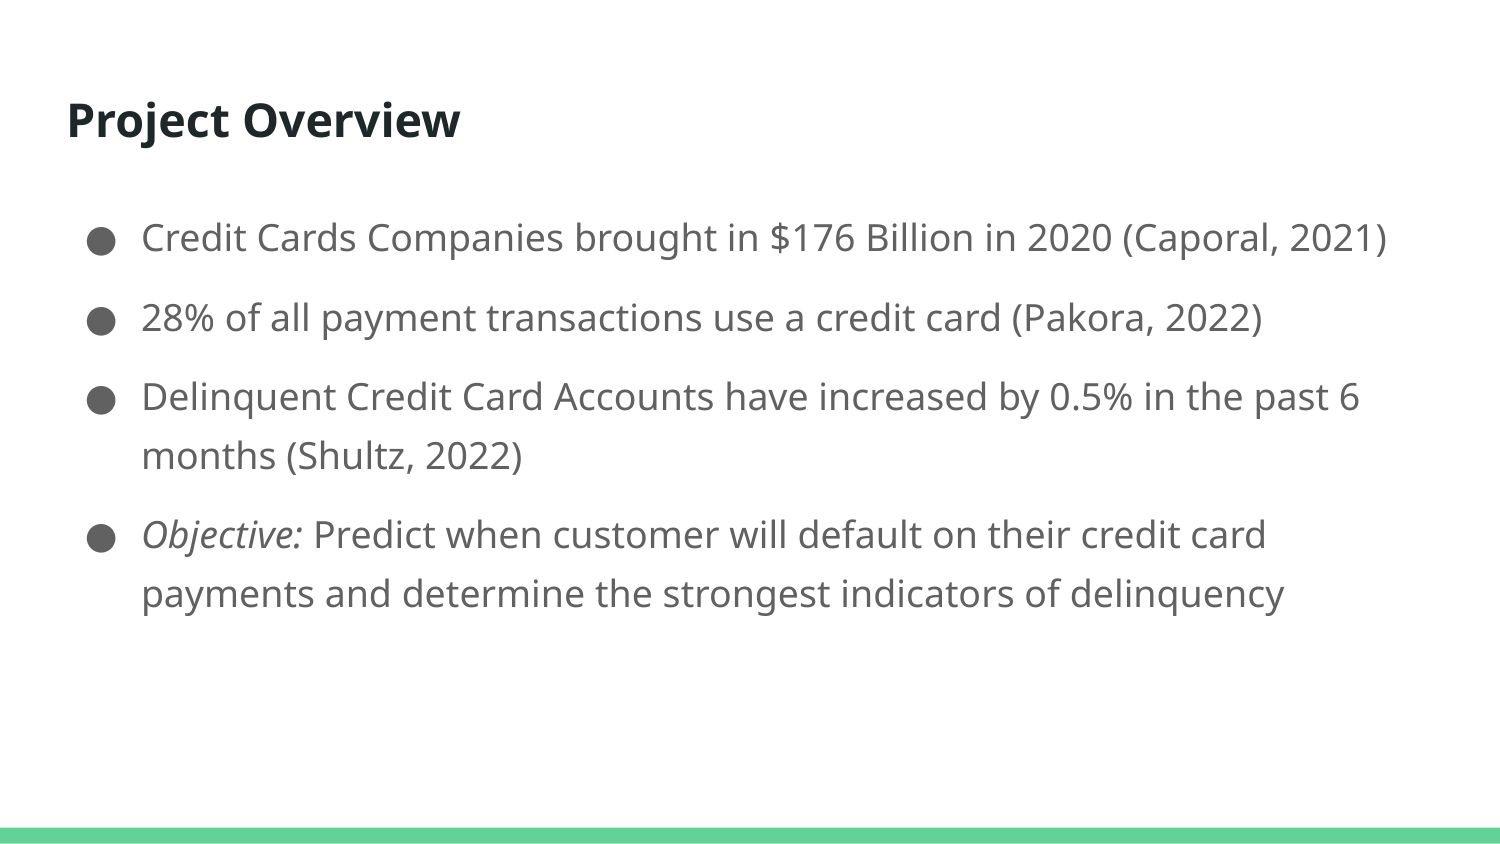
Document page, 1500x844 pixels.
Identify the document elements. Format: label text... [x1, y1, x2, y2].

list Credit Cards Companies brought in $176 Billion in 2020 (Caporal, 2021) 28% of all payment transactions use a credit card (Pakora, 2022) Delinquent Credit Card Accounts have increased by 0.5% in the past 6 months (Shultz, 2022) Objective: Predict when customer will default on their credit card payments and determine the strongest indicators of delinquency [51, 189, 1449, 750]
title Project Overview [51, 72, 1449, 167]
